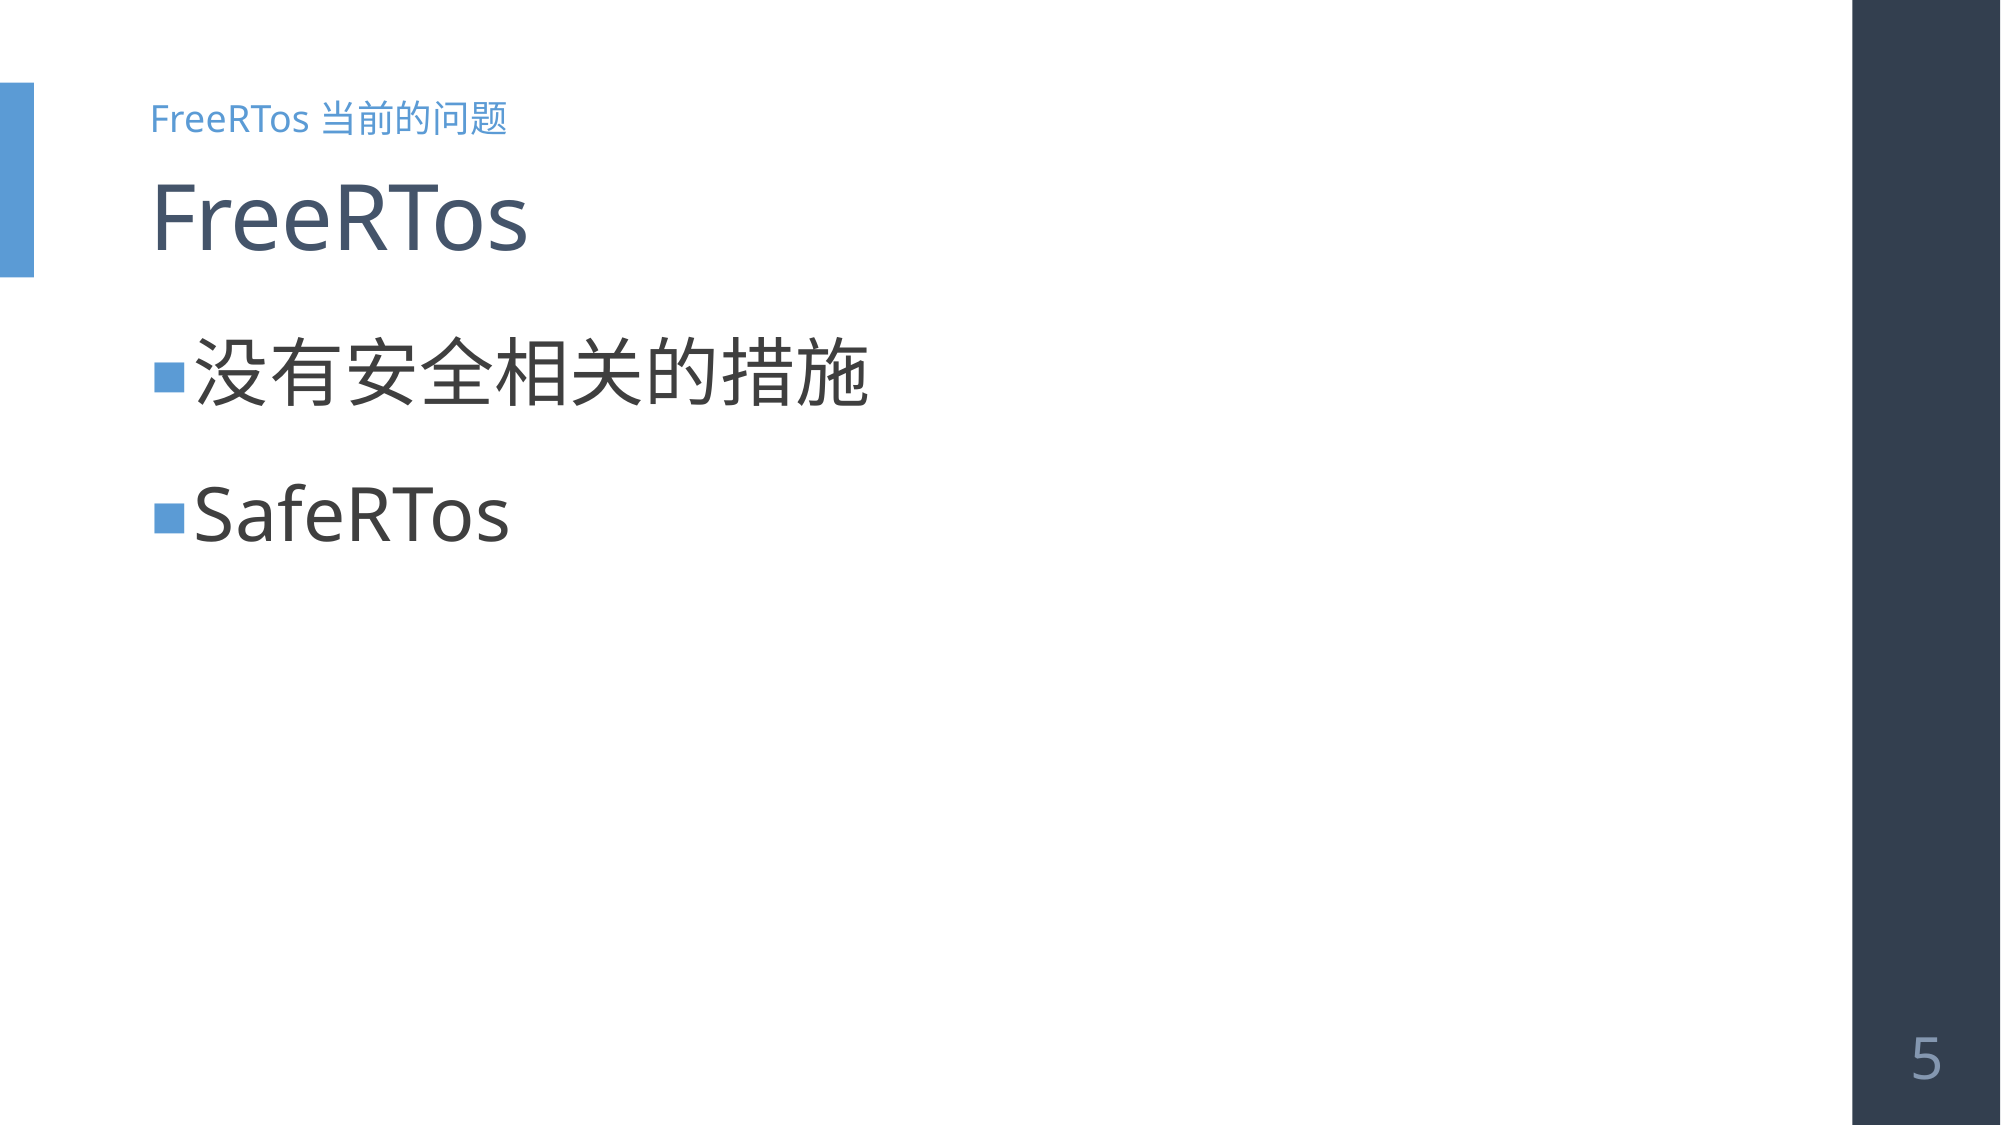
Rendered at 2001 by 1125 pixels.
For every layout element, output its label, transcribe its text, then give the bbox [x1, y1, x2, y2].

slide_number 5 [1852, 1012, 2000, 1110]
title FreeRTos [134, 155, 1734, 278]
list 没有安全相关的措施 SafeRTos [134, 299, 1734, 1014]
list FreeRTos当前的问题 [134, 82, 1734, 149]
